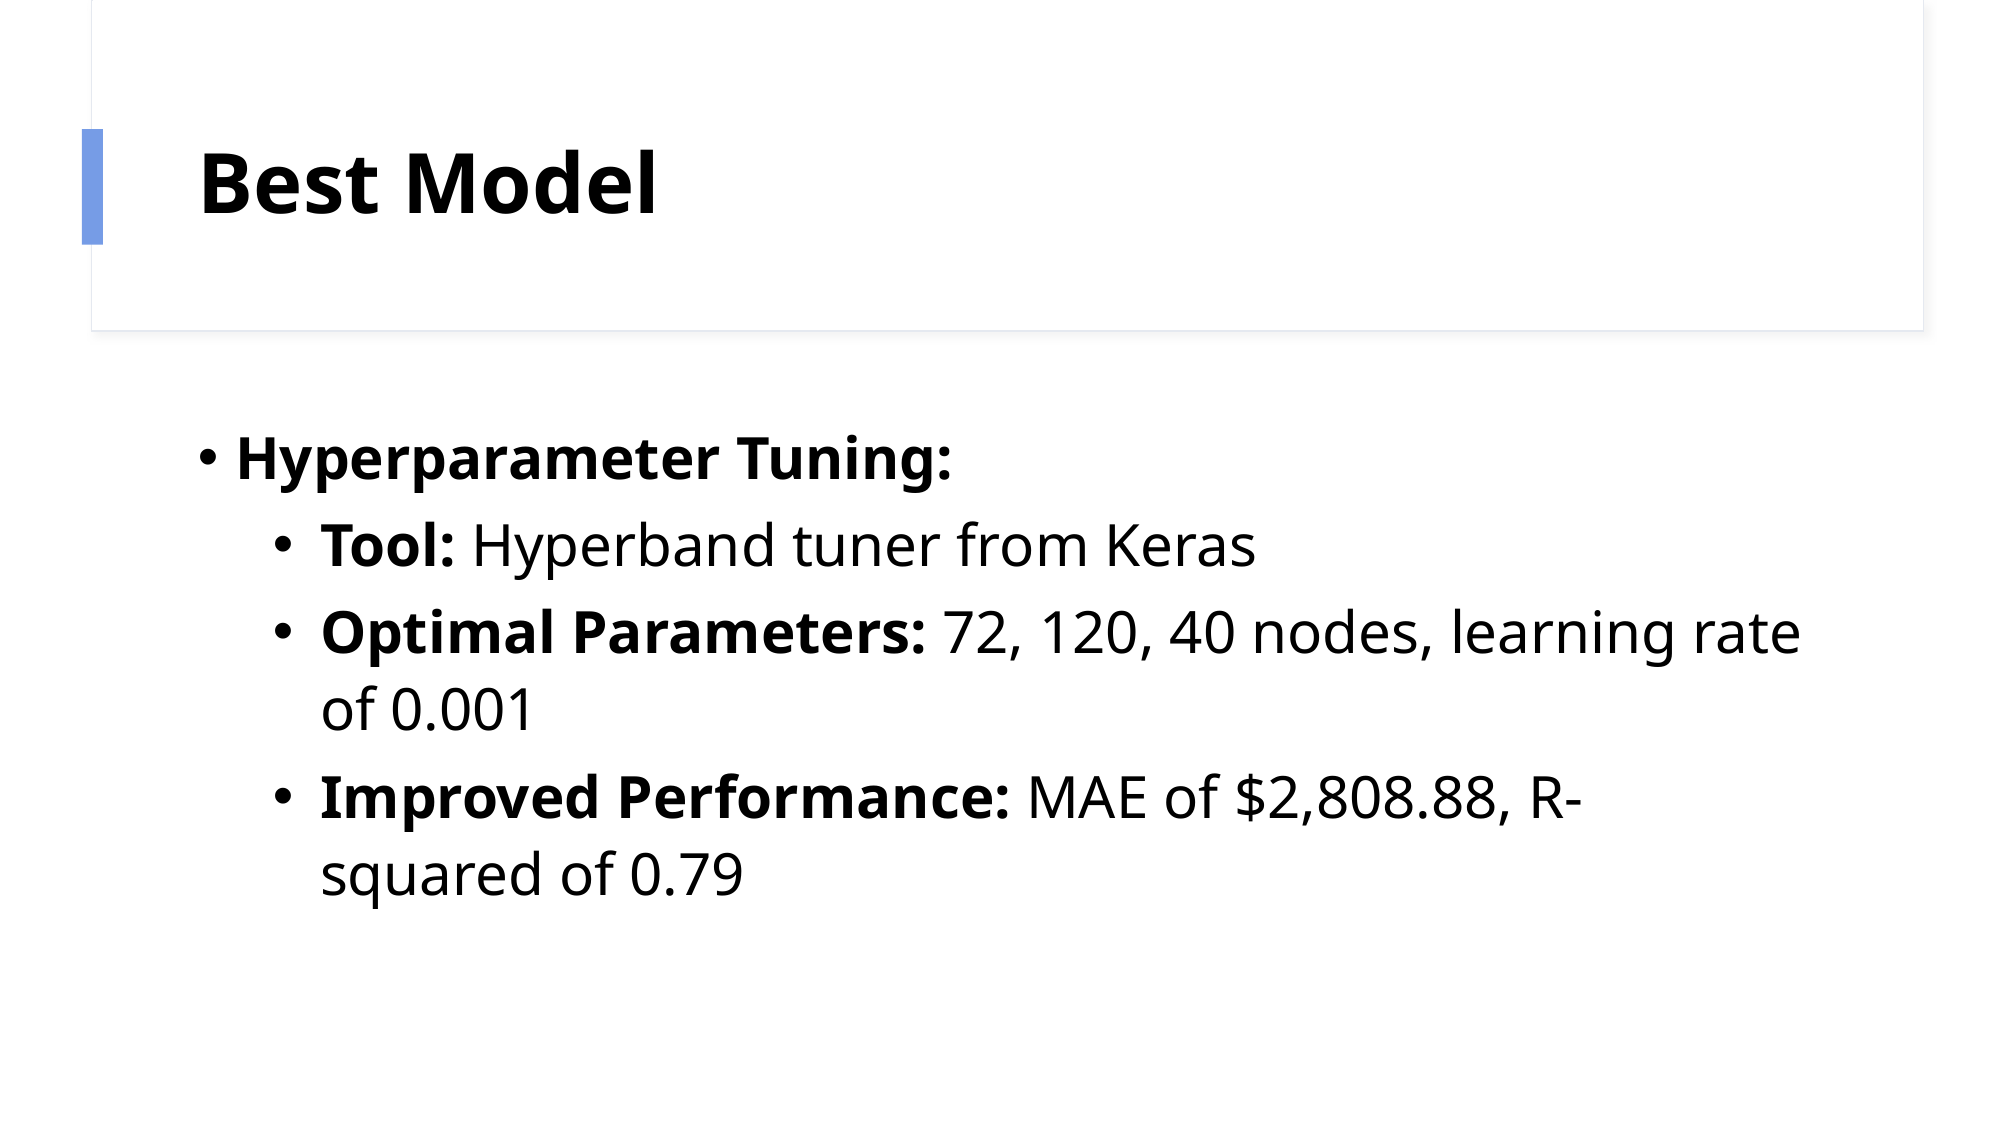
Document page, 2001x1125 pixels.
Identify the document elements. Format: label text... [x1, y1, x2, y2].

title Best Model [183, 90, 1851, 284]
list Hyperparameter Tuning: Tool: Hyperband tuner from Keras Optimal Parameters: 72, 120, 40 nodes, learning rate of 0.001 Improved Performance: MAE of $2,808.88, R-squared of 0.79 [183, 406, 1851, 1013]
